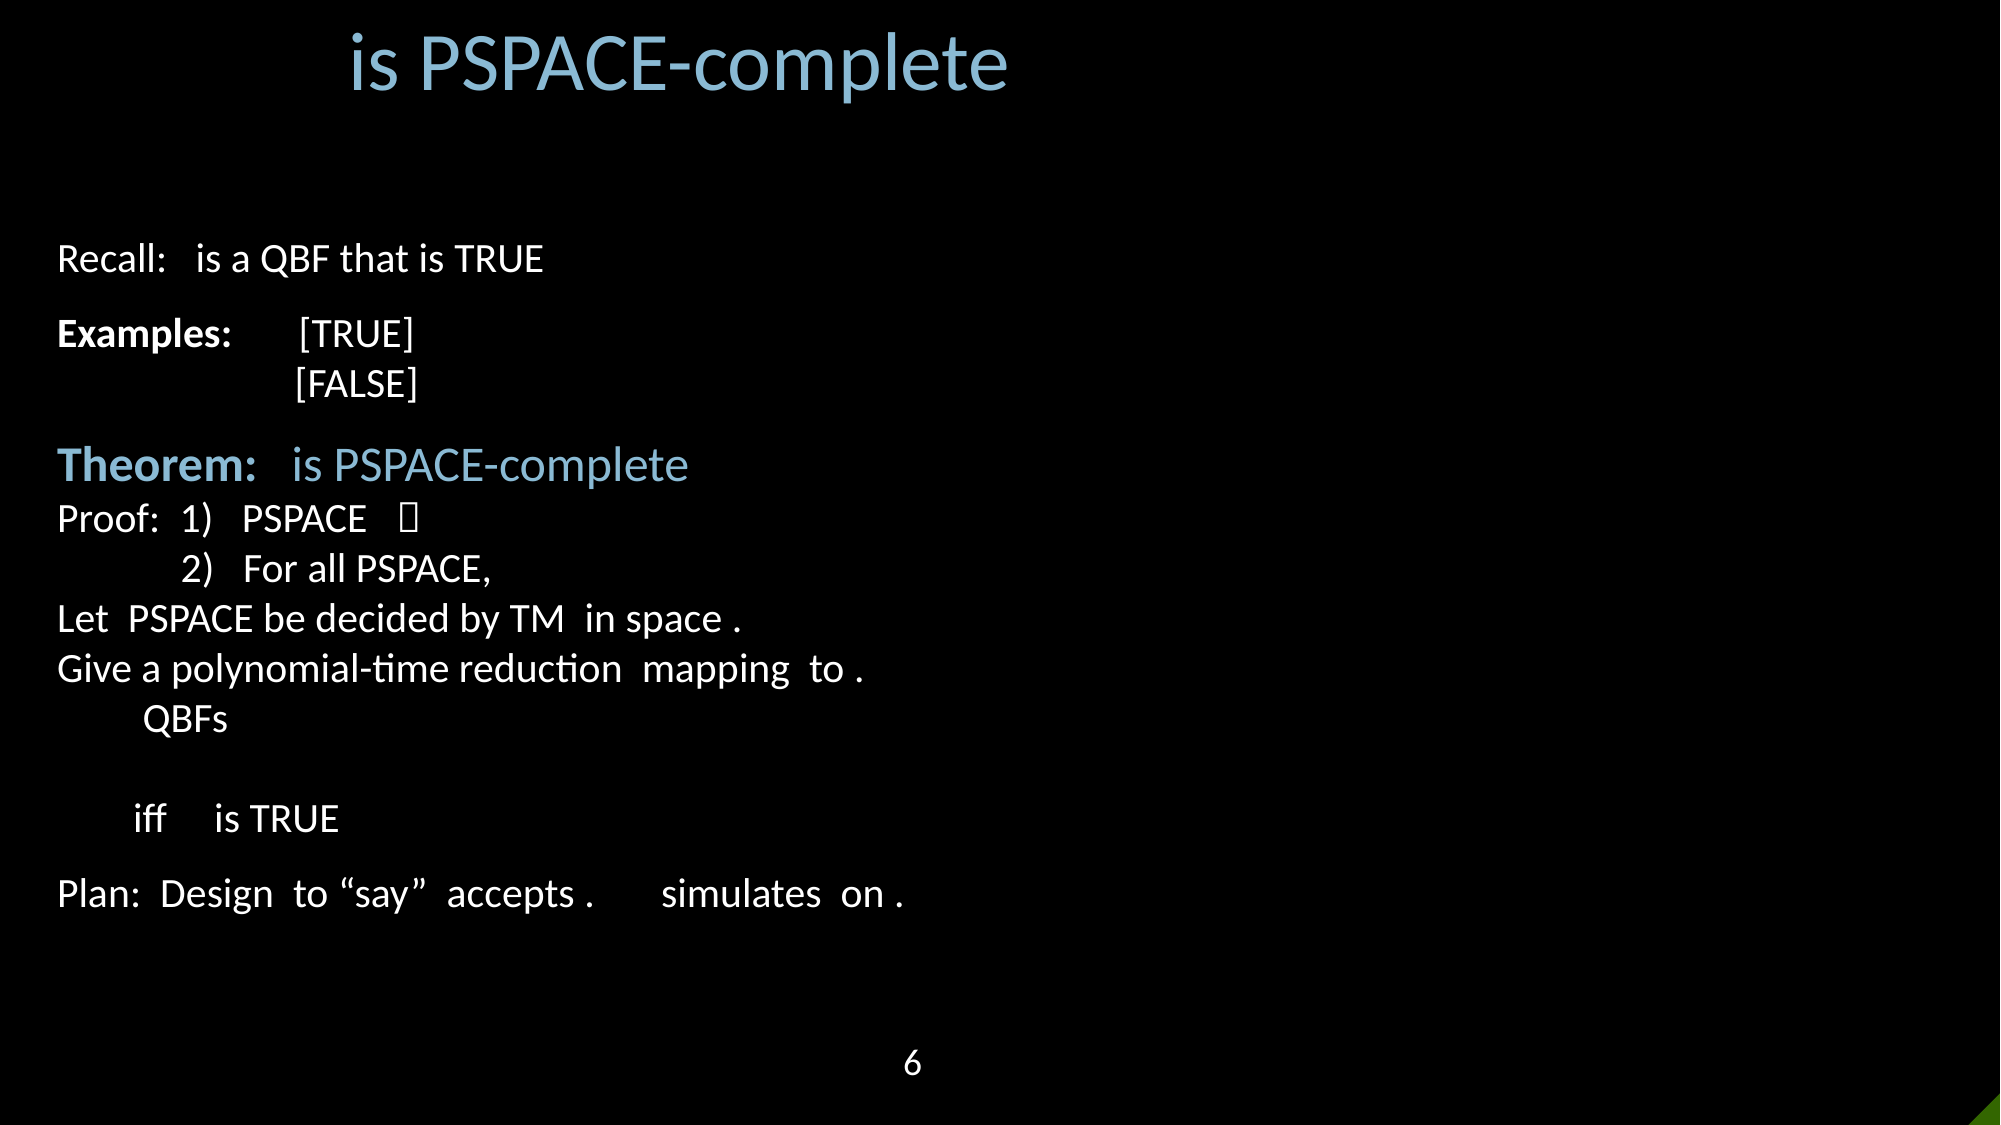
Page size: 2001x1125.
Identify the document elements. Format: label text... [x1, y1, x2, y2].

text_box 6 [888, 1030, 938, 1091]
text_box [1968, 1093, 2000, 1125]
